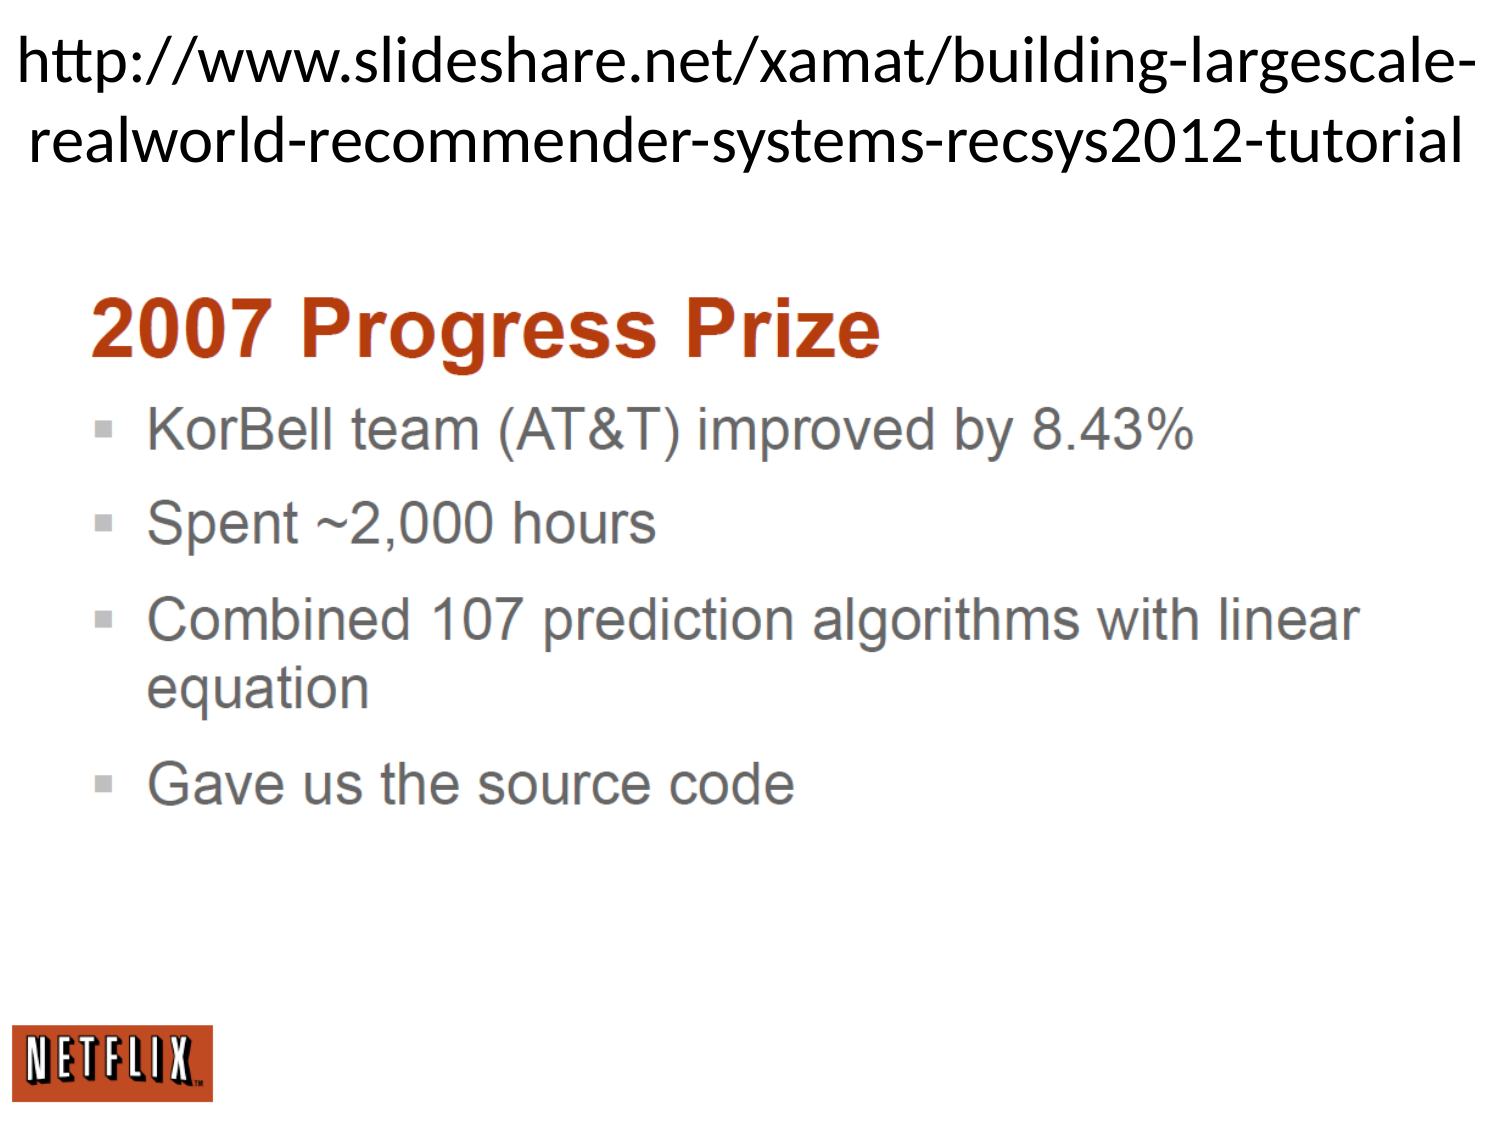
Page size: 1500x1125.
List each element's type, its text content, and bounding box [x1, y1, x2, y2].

picture [0, 262, 1500, 1107]
title http://www.slideshare.net/xamat/building-largescale-realworld-recommender-systems-recsys2012-tutorial [0, 2, 1498, 190]
